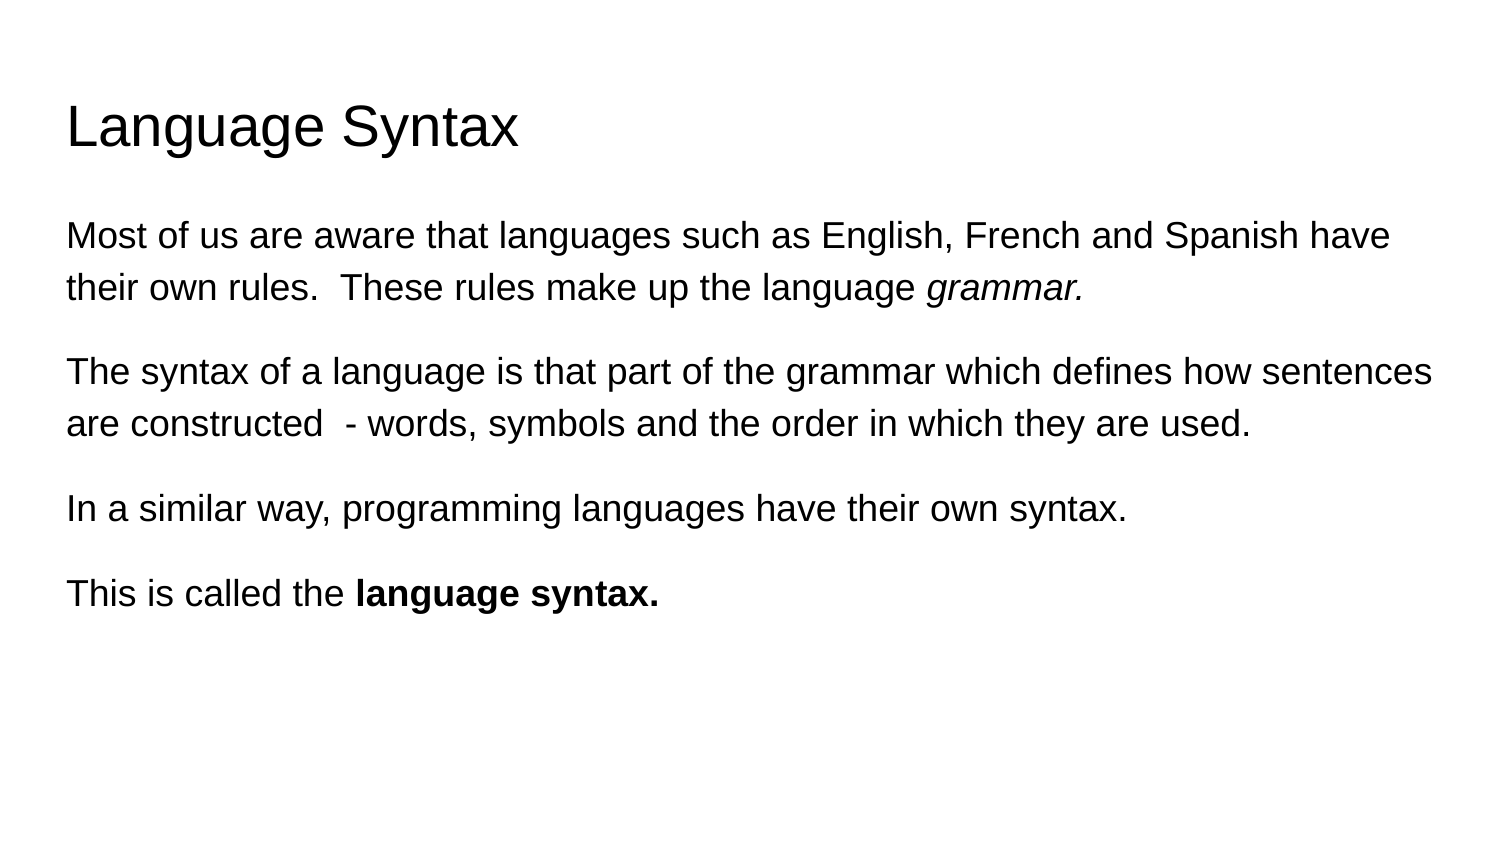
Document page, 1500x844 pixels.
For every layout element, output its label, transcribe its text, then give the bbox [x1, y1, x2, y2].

title Language Syntax [51, 72, 1449, 167]
list Most of us are aware that languages such as English, French and Spanish have their own rules. These rules make up the language grammar. The syntax of a language is that part of the grammar which defines how sentences are constructed - words, symbols and the order in which they are used. In a similar way, programming languages have their own syntax. This is called the language syntax. [51, 189, 1449, 750]
